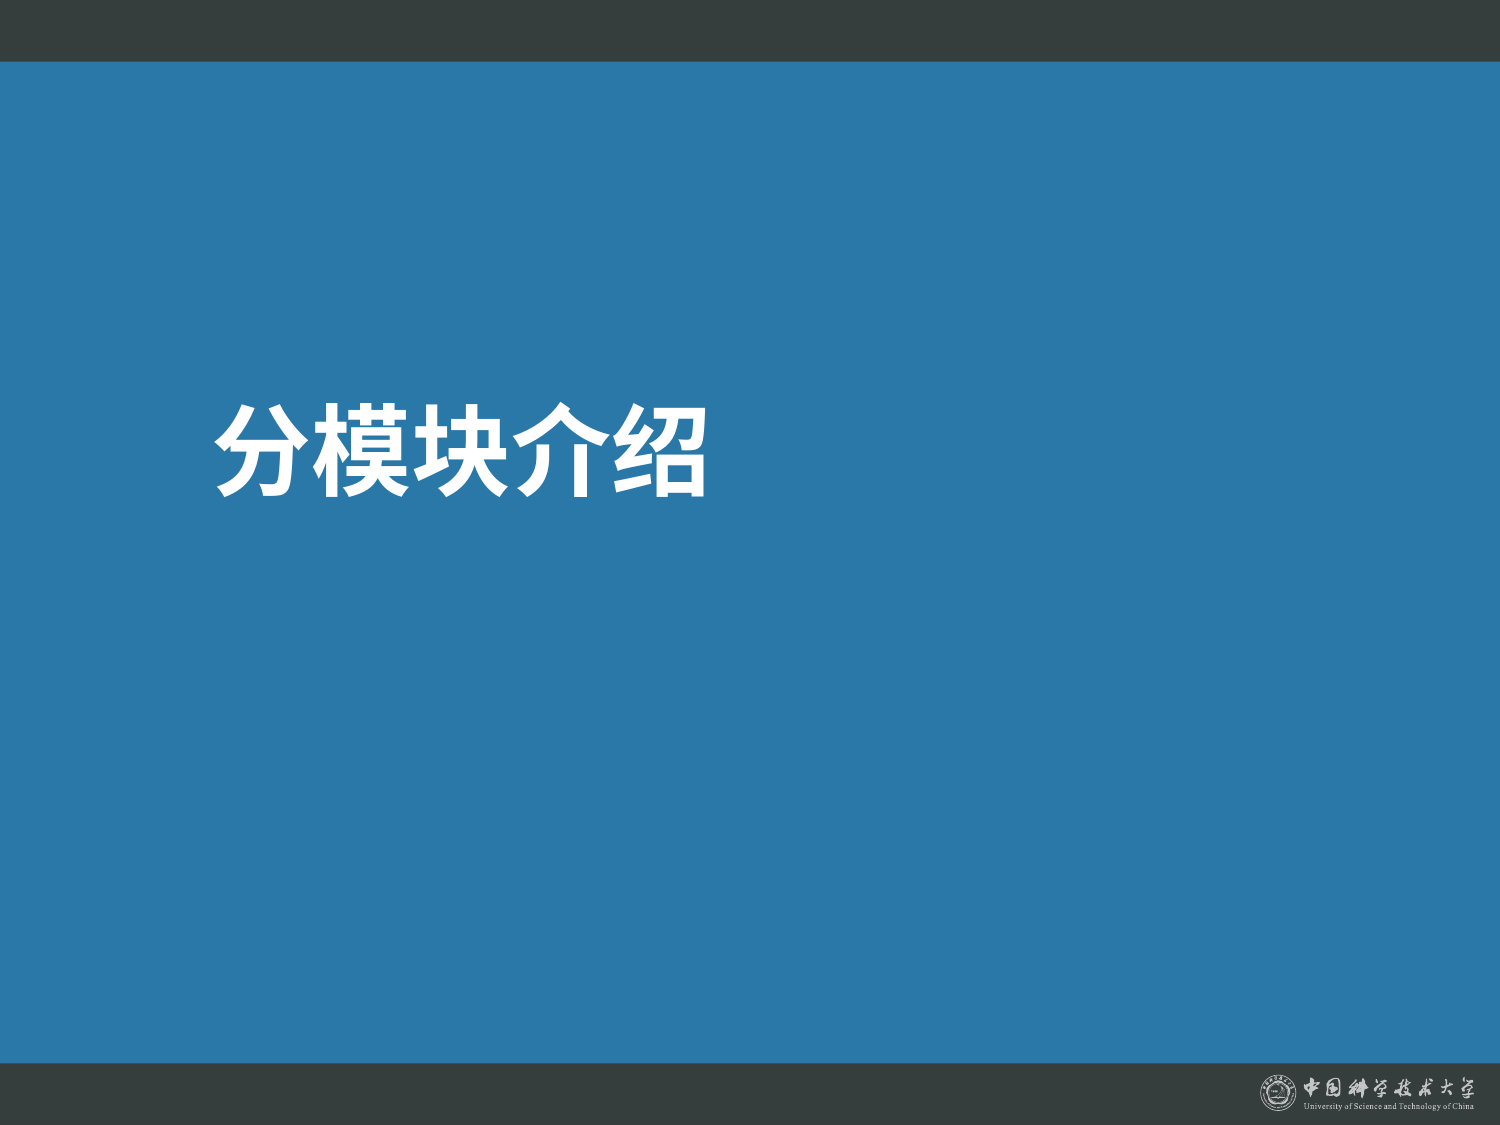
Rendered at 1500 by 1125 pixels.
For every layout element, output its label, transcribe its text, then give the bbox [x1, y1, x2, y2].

title 分模块介绍 [196, 130, 1304, 518]
